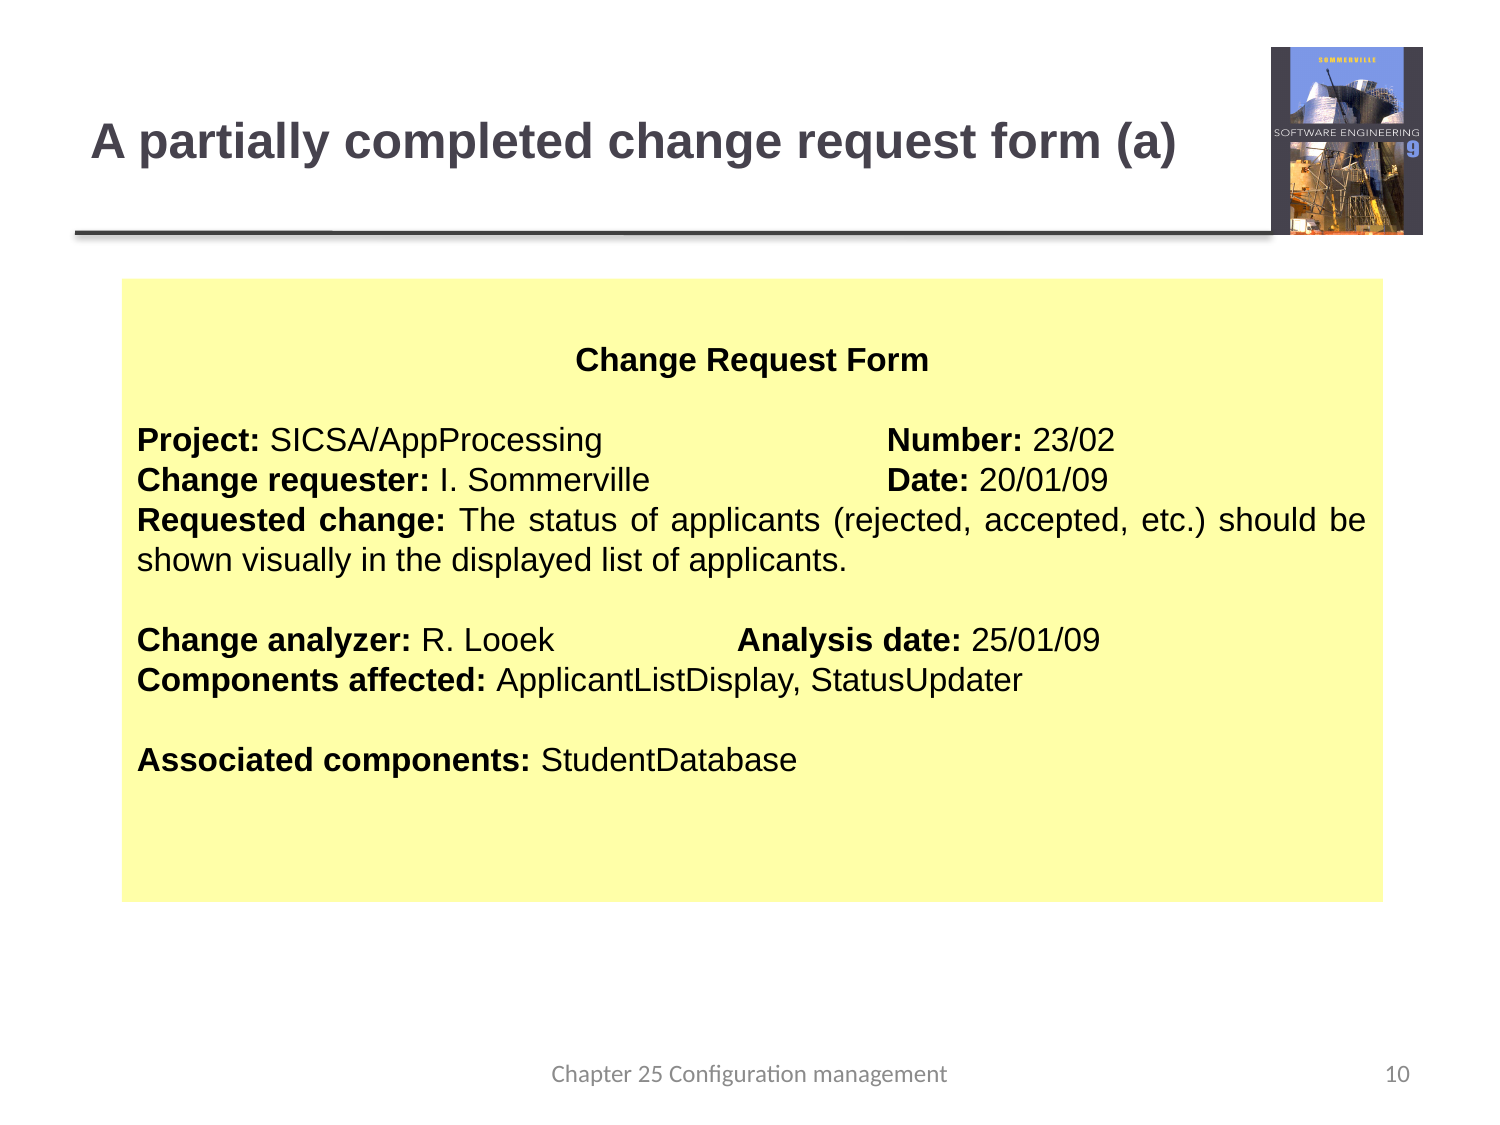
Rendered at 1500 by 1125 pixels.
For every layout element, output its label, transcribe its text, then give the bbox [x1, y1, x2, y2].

title A partially completed change request form (a) [74, 44, 1272, 233]
slide_number 10 [1074, 1042, 1425, 1103]
footer Chapter 25 Configuration management [512, 1042, 988, 1103]
text_box Change Request Form Project: SICSA/AppProcessing Number: 23/02 Change requester: I. Sommerville Date: 20/01/09 Requested change: The status of applicants (rejected, accepted, etc.) should be shown visually in the displayed list of applicants. Change analyzer: R. Looek Analysis date: 25/01/09 Components affected: ApplicantListDisplay, StatusUpdater Associated components: StudentDatabase [121, 278, 1383, 902]
picture [1272, 47, 1423, 235]
